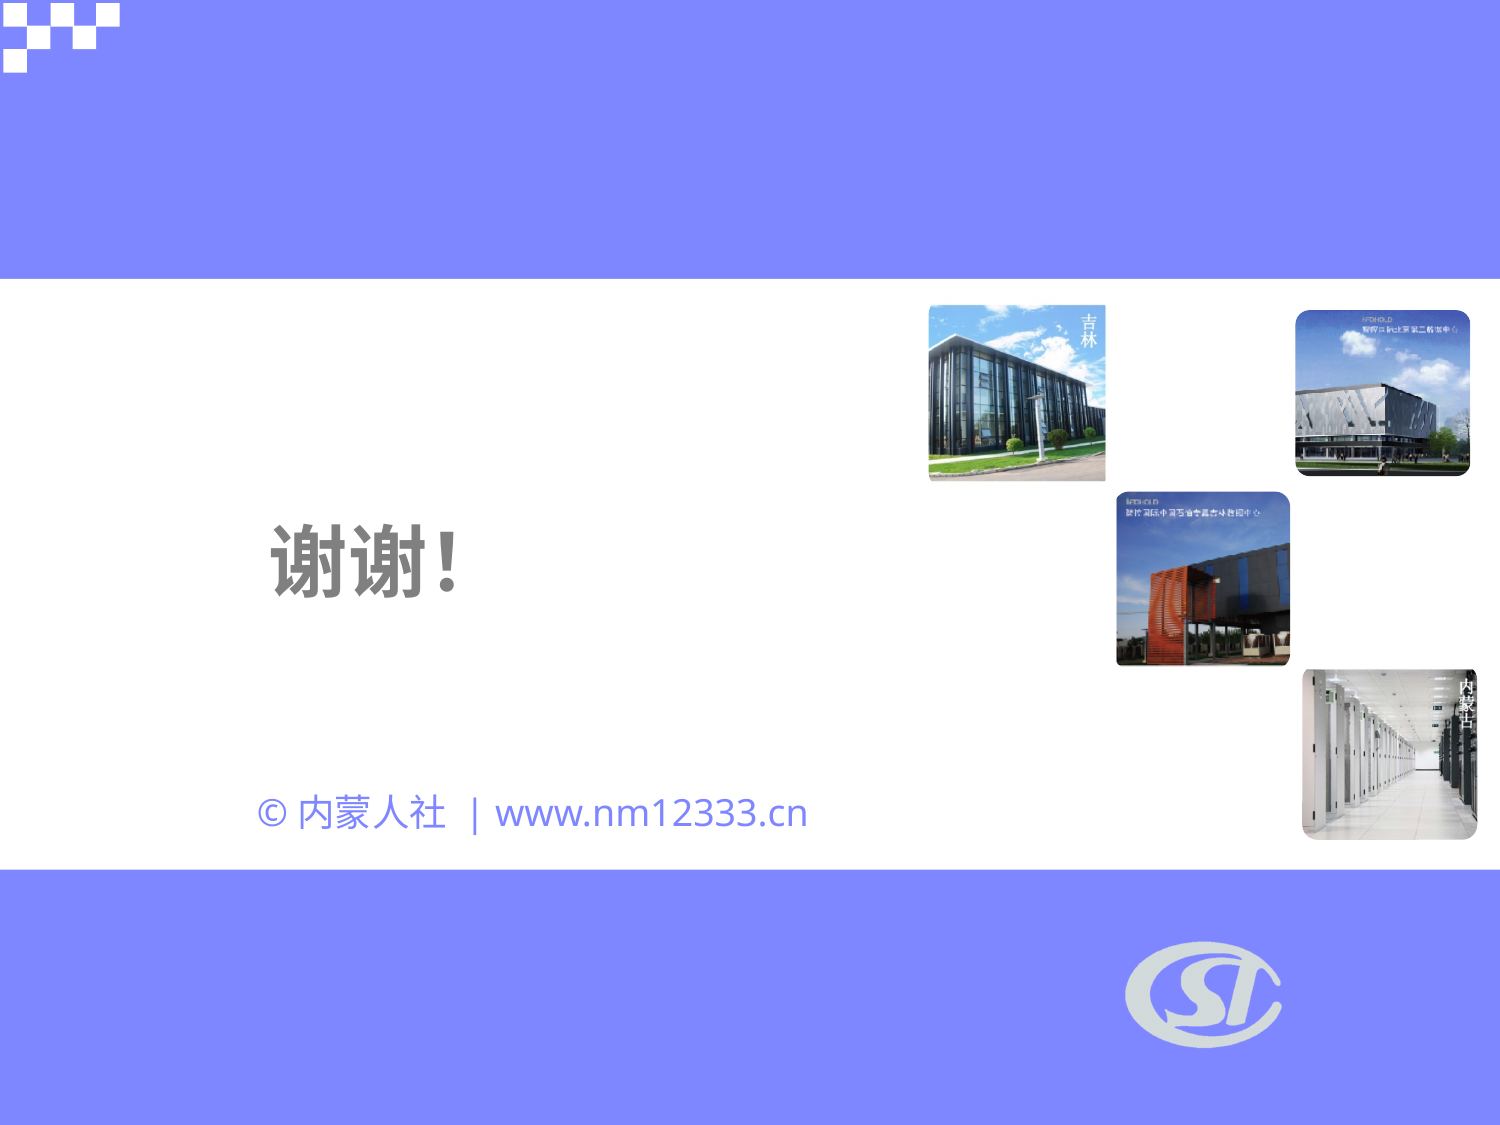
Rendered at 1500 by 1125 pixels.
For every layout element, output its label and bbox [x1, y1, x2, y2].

picture [1302, 664, 1478, 840]
picture [1295, 310, 1471, 477]
picture [1113, 491, 1291, 669]
picture [928, 298, 1108, 488]
